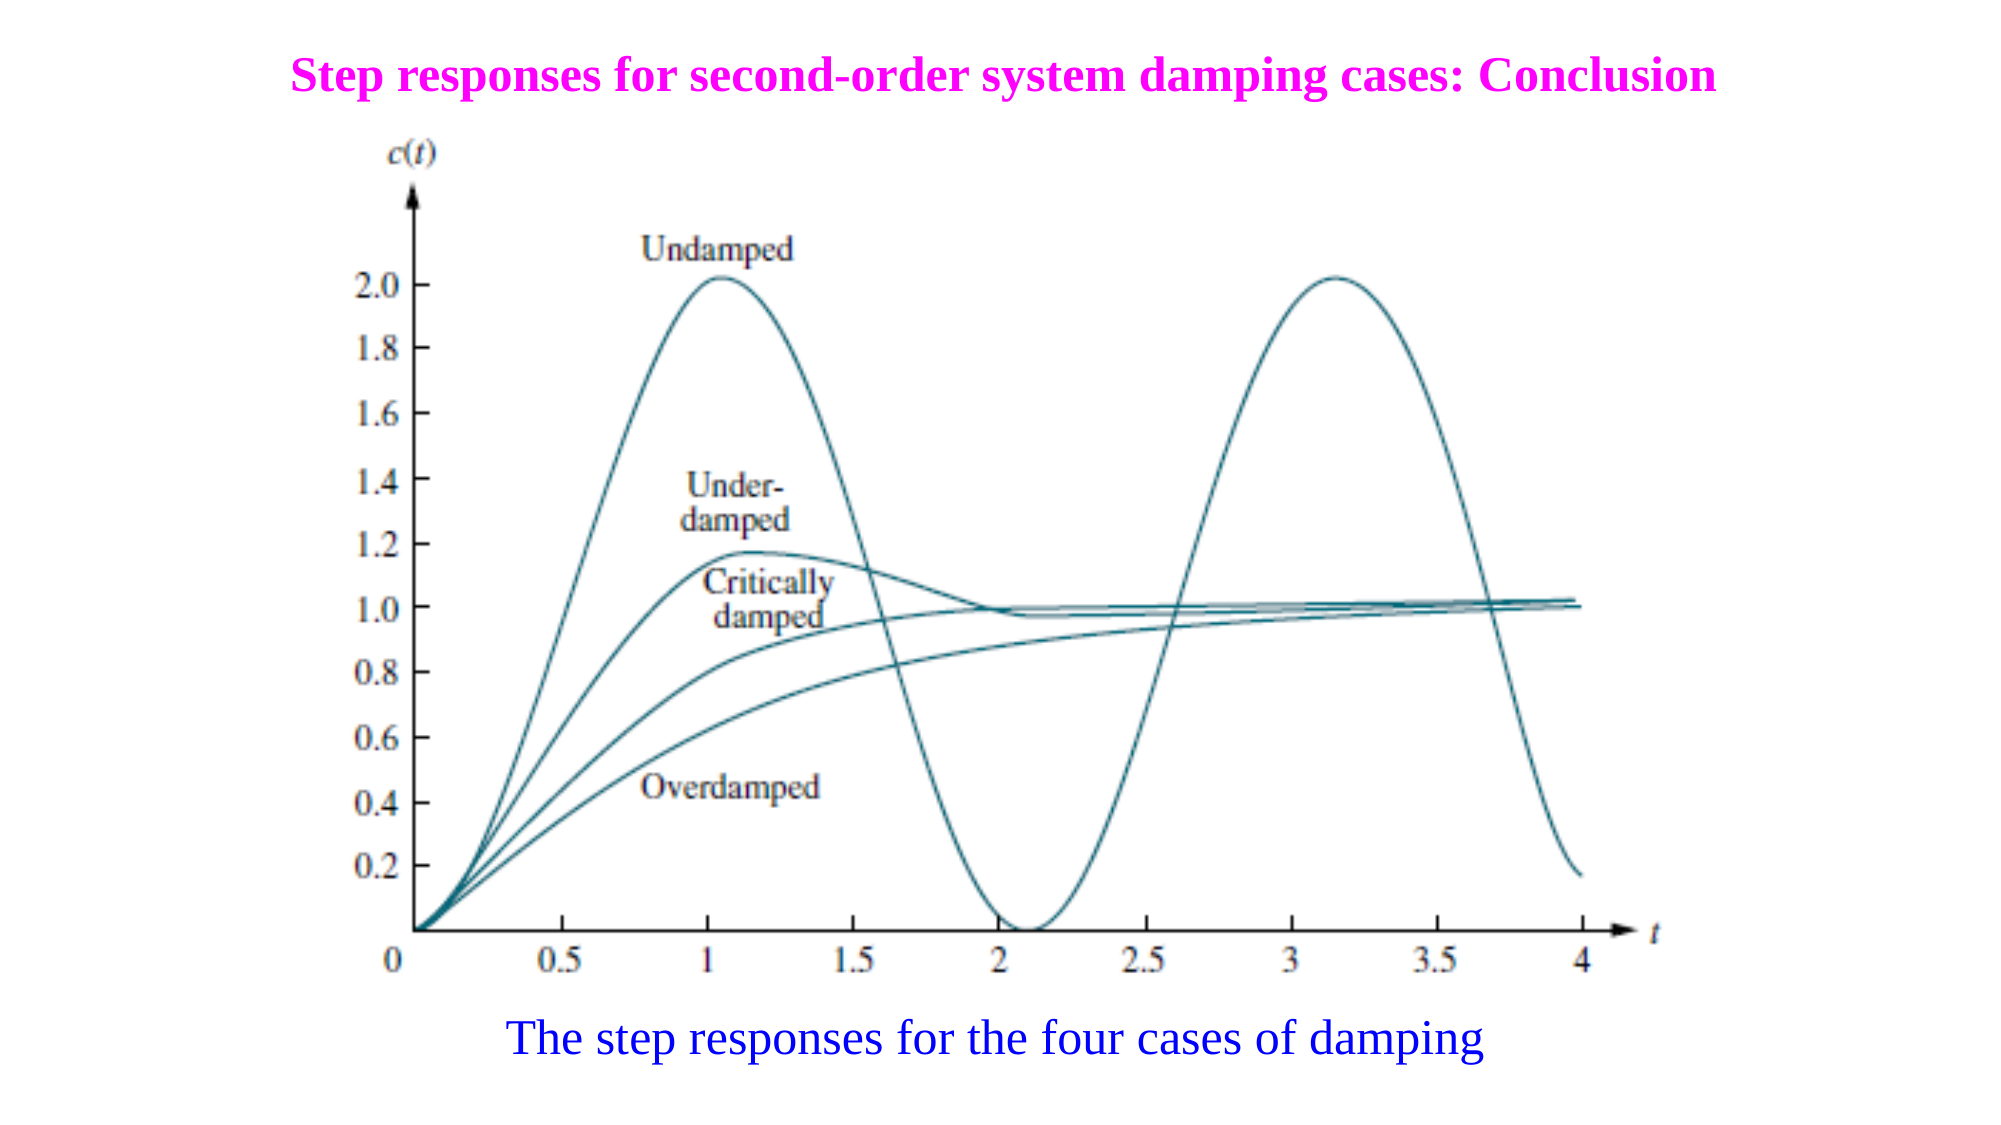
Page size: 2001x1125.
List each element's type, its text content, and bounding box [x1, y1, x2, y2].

picture [345, 125, 1682, 990]
text_box Step responses for second-order system damping cases: Conclusion [89, 33, 1918, 96]
text_box The step responses for the four cases of damping [57, 96, 1946, 1072]
